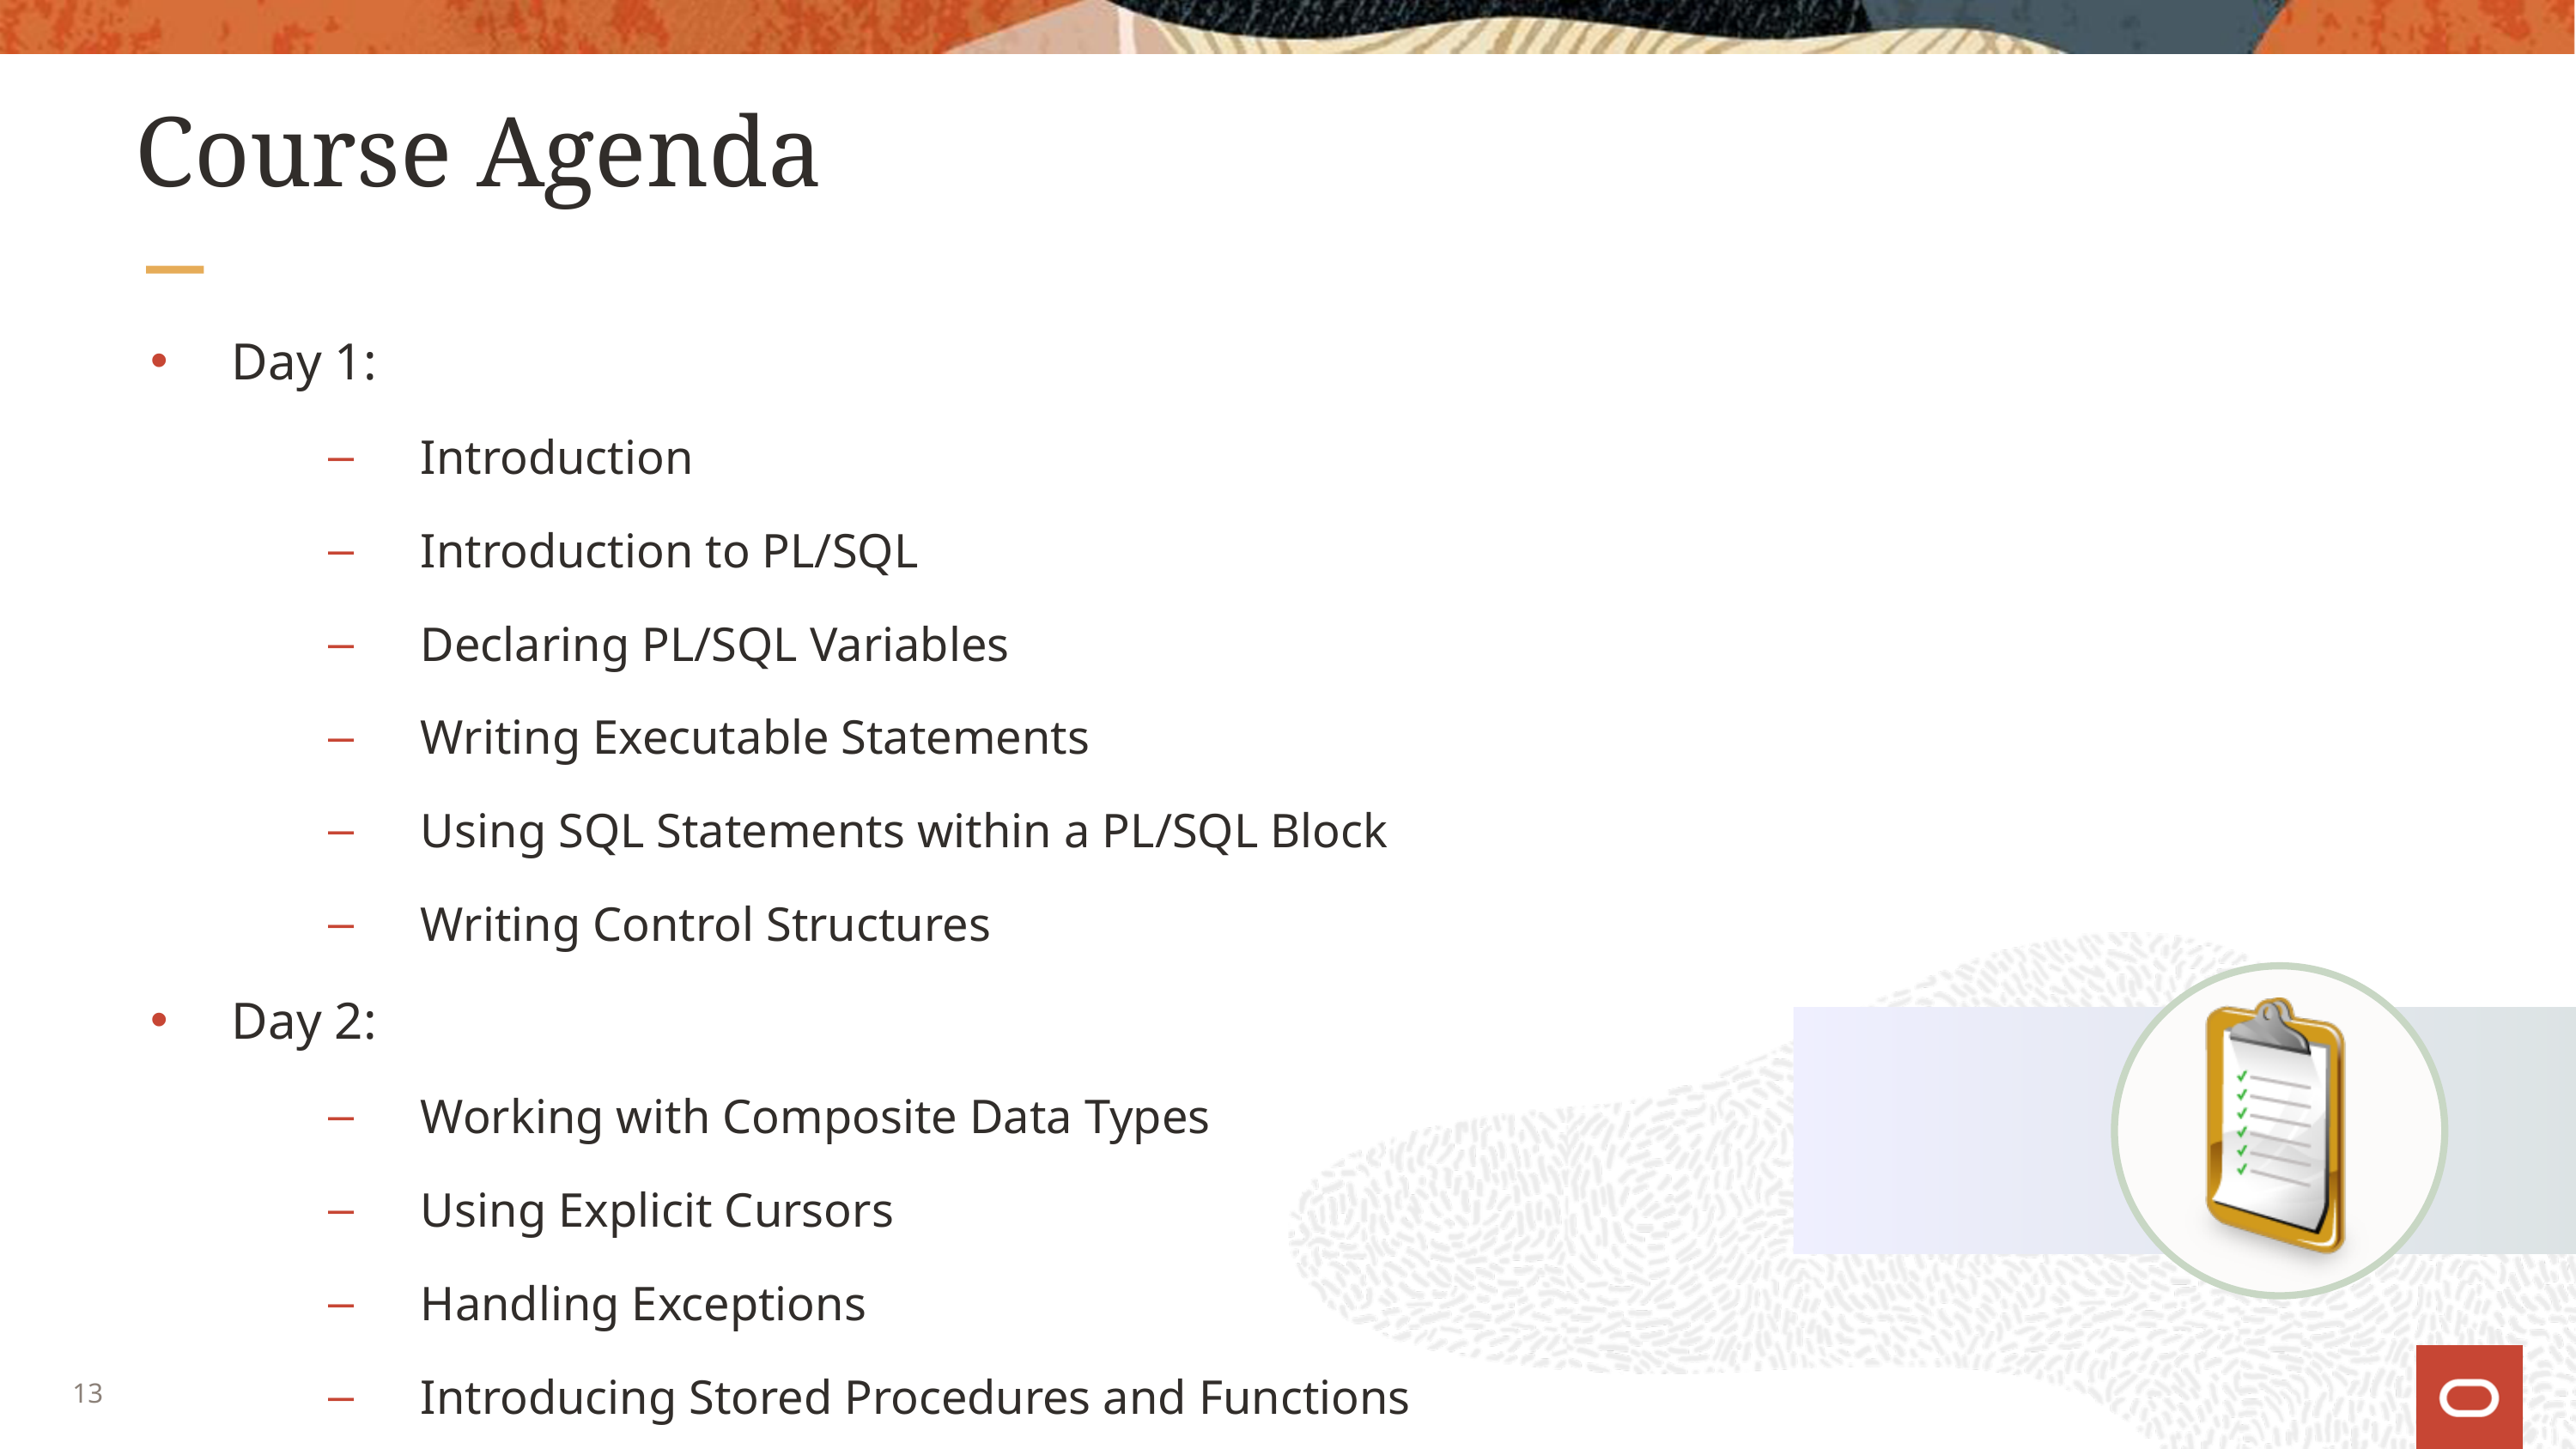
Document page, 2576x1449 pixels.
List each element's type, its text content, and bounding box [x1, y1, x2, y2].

picture [0, 0, 2576, 54]
title Course Agenda [131, 86, 2445, 252]
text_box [1793, 965, 2576, 1319]
picture [2416, 1345, 2523, 1449]
list Day 1: Introduction Introduction to PL/SQL Declaring PL/SQL Variables Writing Executable Statements Using SQL Statements within a PL/SQL Block Writing Control Structures Day 2: Working with Composite Data Types Using Explicit Cursors Handling Exceptions Introducing Stored Procedures and Functions [131, 319, 2445, 1434]
